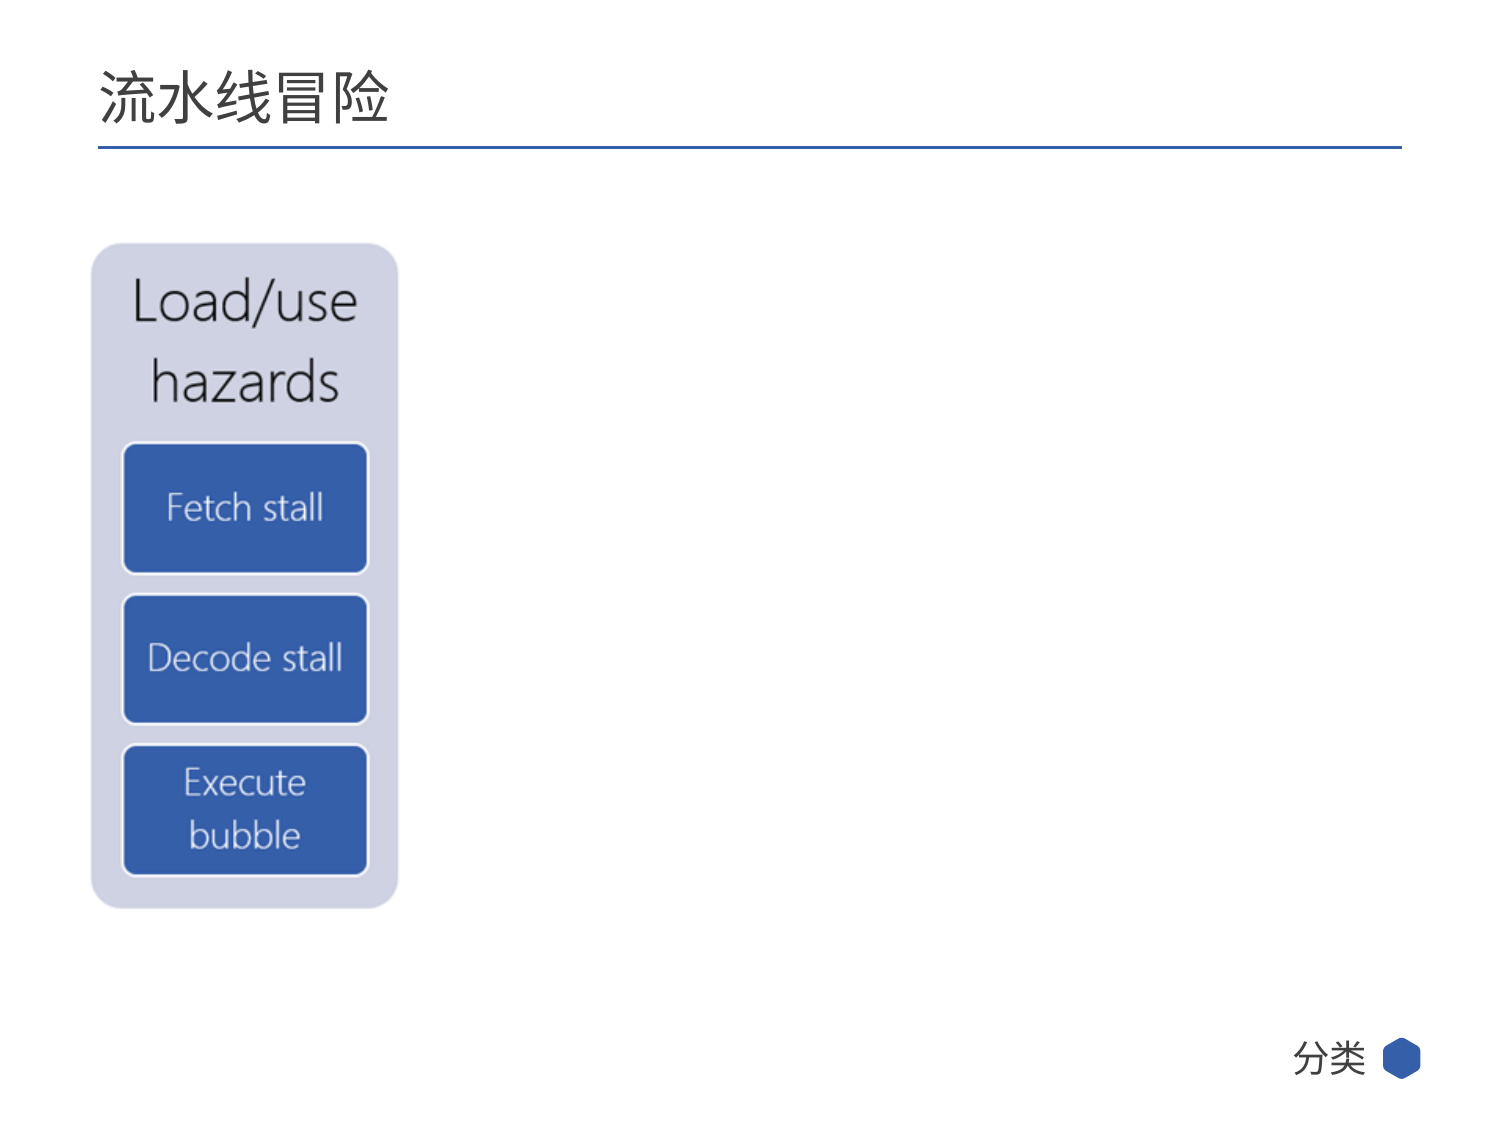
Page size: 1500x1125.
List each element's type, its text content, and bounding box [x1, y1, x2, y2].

picture [83, 232, 406, 934]
list 分类 [575, 1032, 1383, 1083]
list 流水线冒险 [83, 62, 875, 134]
